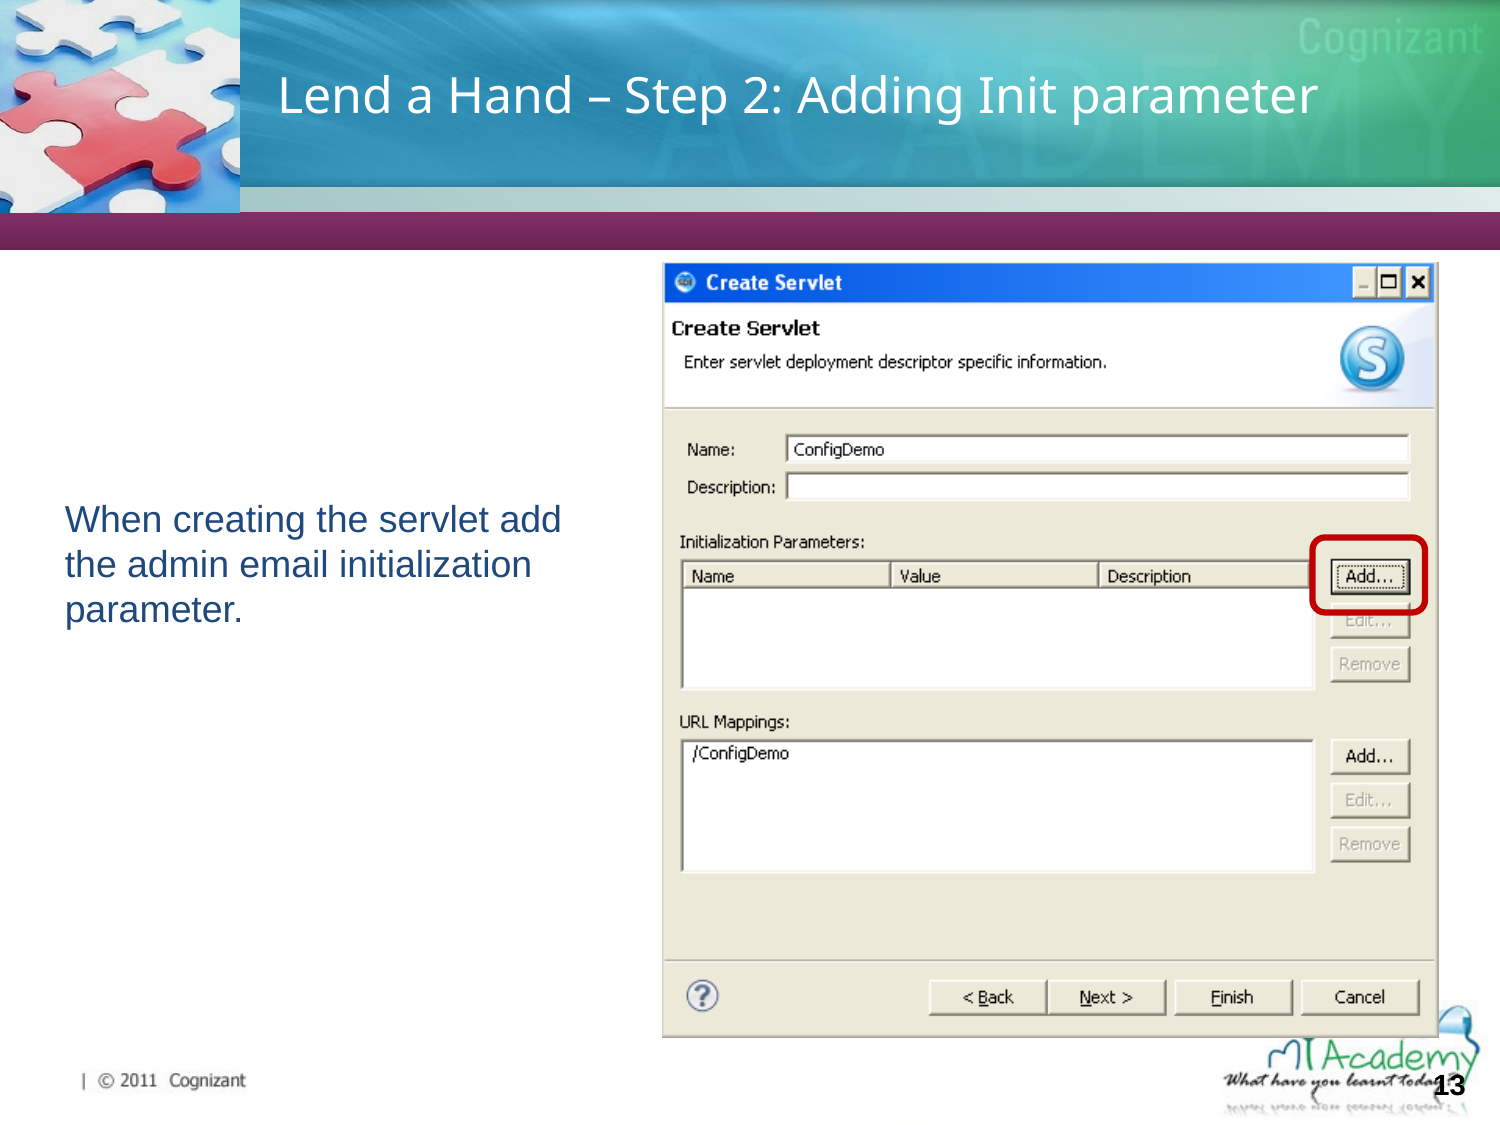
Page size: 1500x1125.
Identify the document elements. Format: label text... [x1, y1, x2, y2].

picture [0, 0, 262, 213]
picture [0, 250, 1500, 1125]
title Lend a Hand – Step 2: Adding Init parameter [262, 0, 1500, 188]
text_box When creating the servlet add the admin email initialization parameter. [50, 487, 613, 625]
slide_number 13 [1418, 1059, 1492, 1112]
